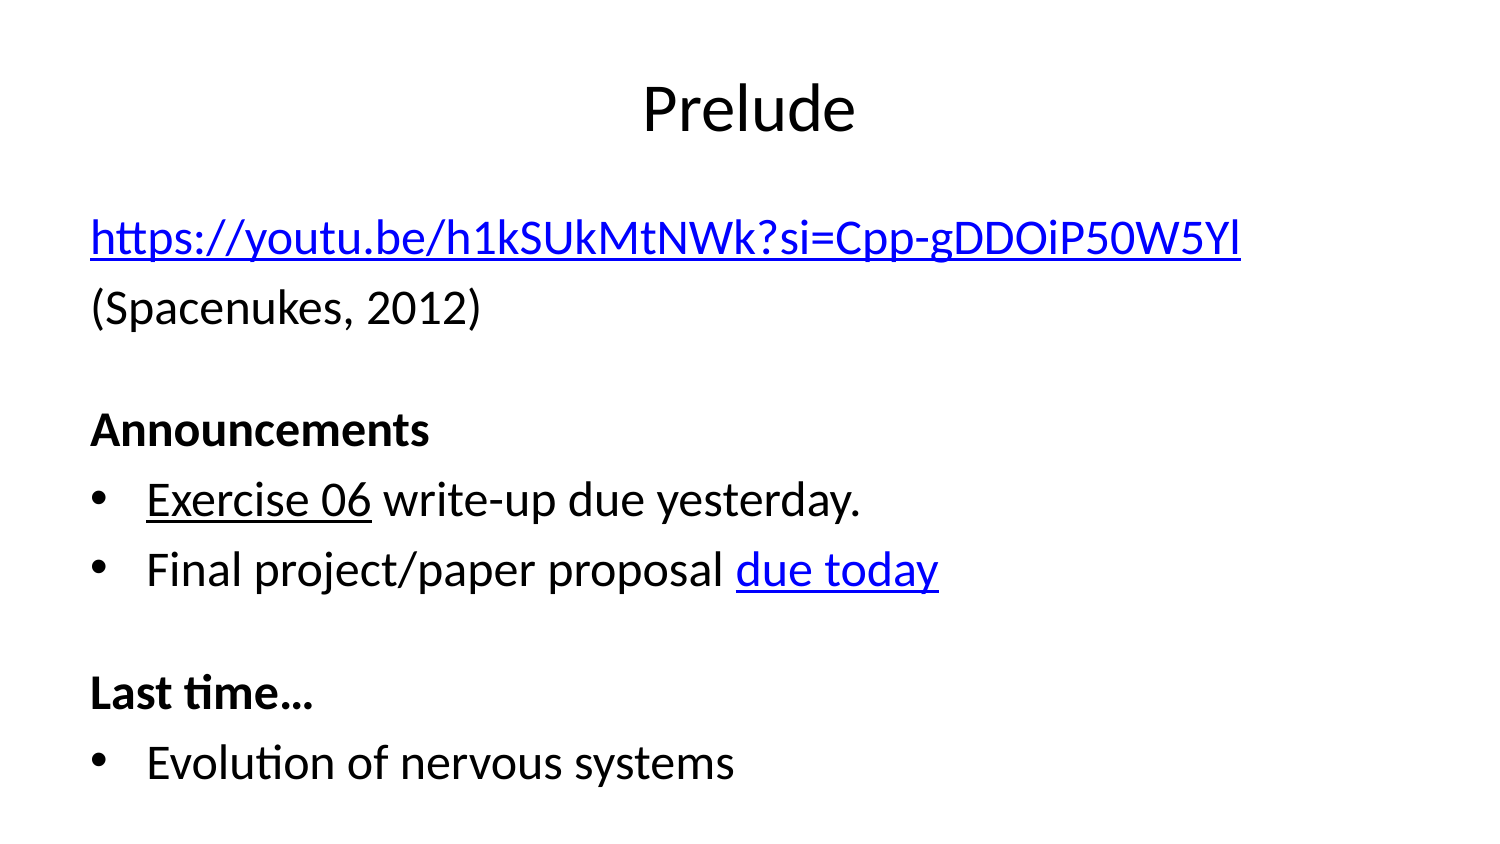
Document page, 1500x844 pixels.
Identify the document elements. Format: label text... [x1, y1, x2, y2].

list https://youtu.be/h1kSUkMtNWk?si=Cpp-gDDOiP50W5Yl (Spacenukes, 2012) Announcements Exercise 06 write-up due yesterday. Final project/paper proposal due today Last time… Evolution of nervous systems [75, 196, 1425, 754]
title Prelude [75, 33, 1425, 175]
